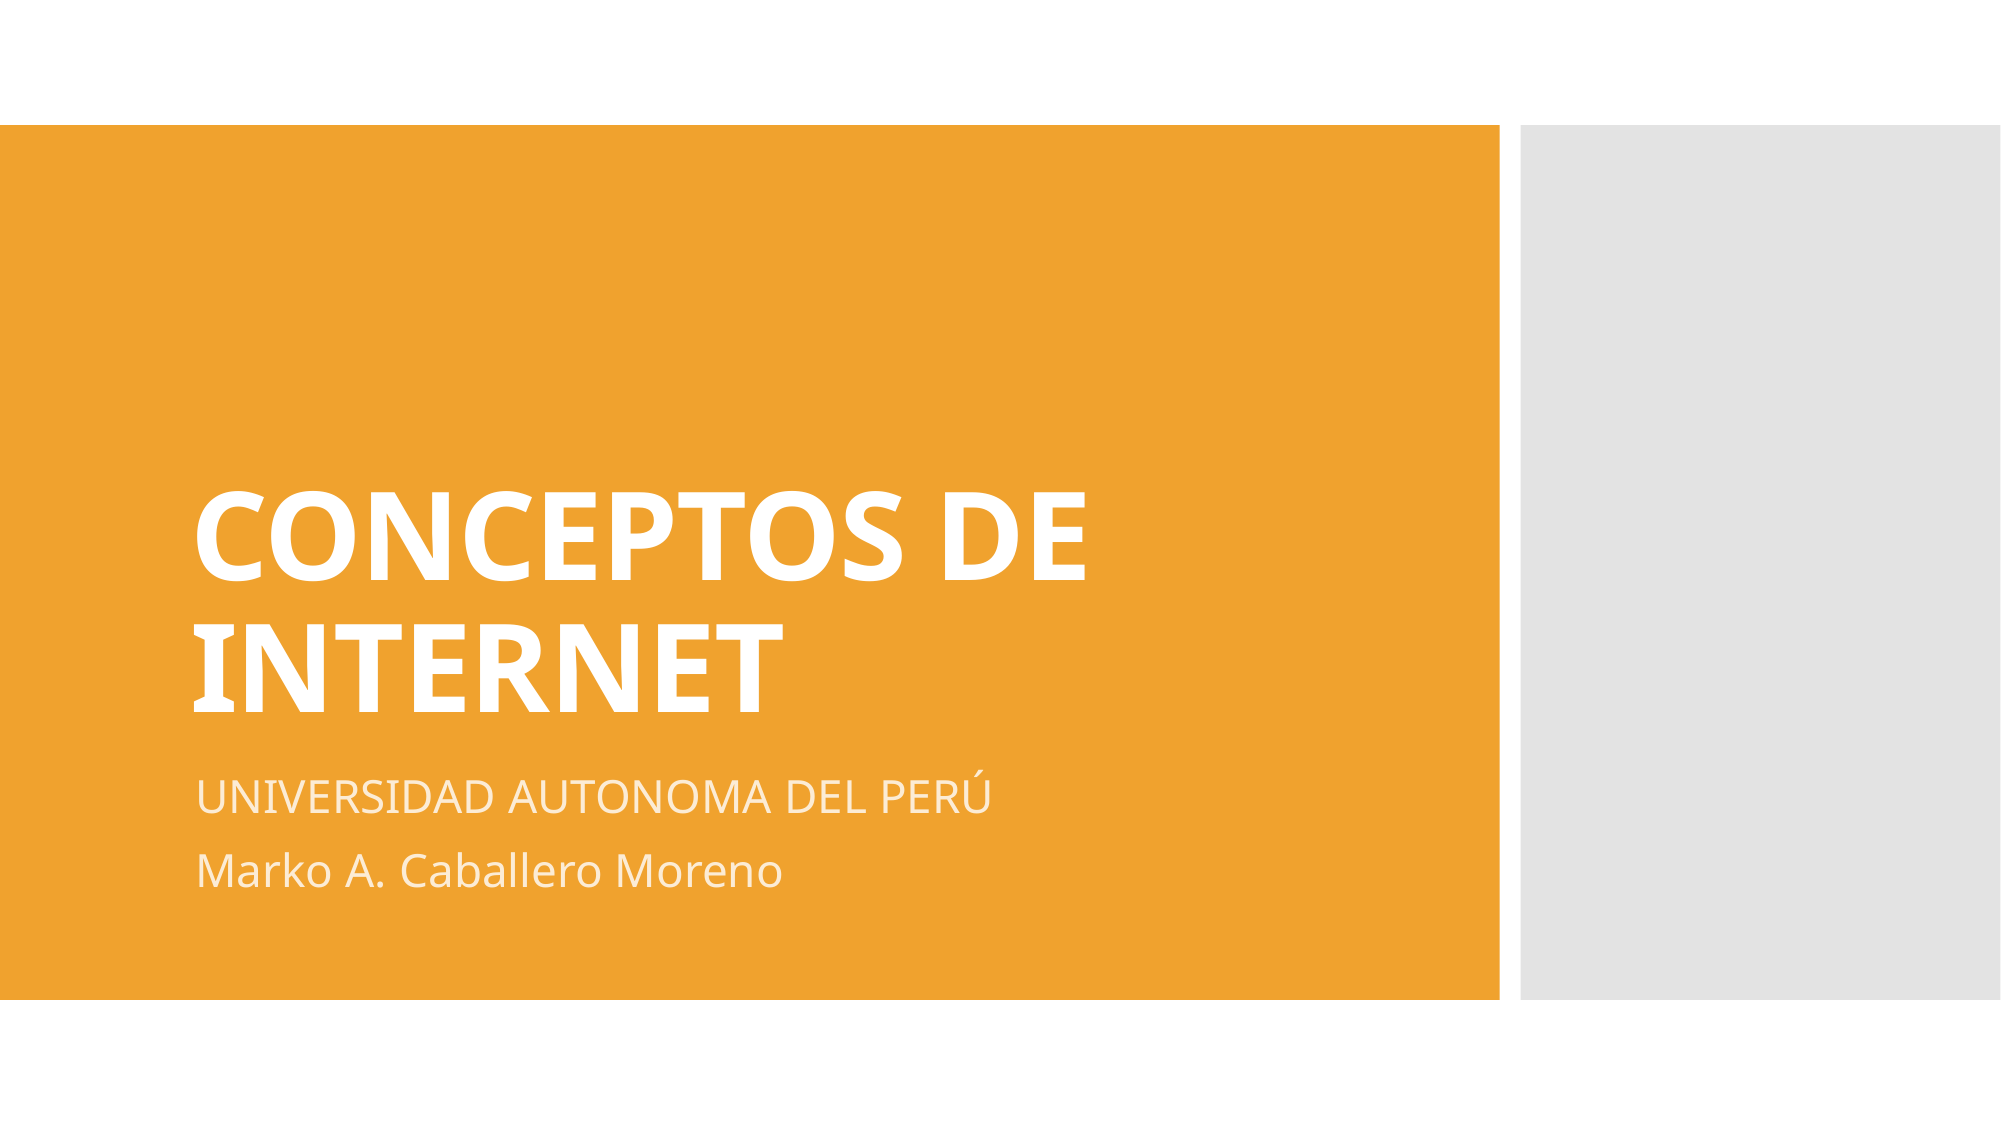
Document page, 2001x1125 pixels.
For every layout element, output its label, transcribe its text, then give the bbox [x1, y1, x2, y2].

subtitle UNIVERSIDAD AUTONOMA DEL PERÚ Marko A. Caballero Moreno [180, 766, 1381, 917]
title CONCEPTOS DE INTERNET [175, 213, 1376, 747]
